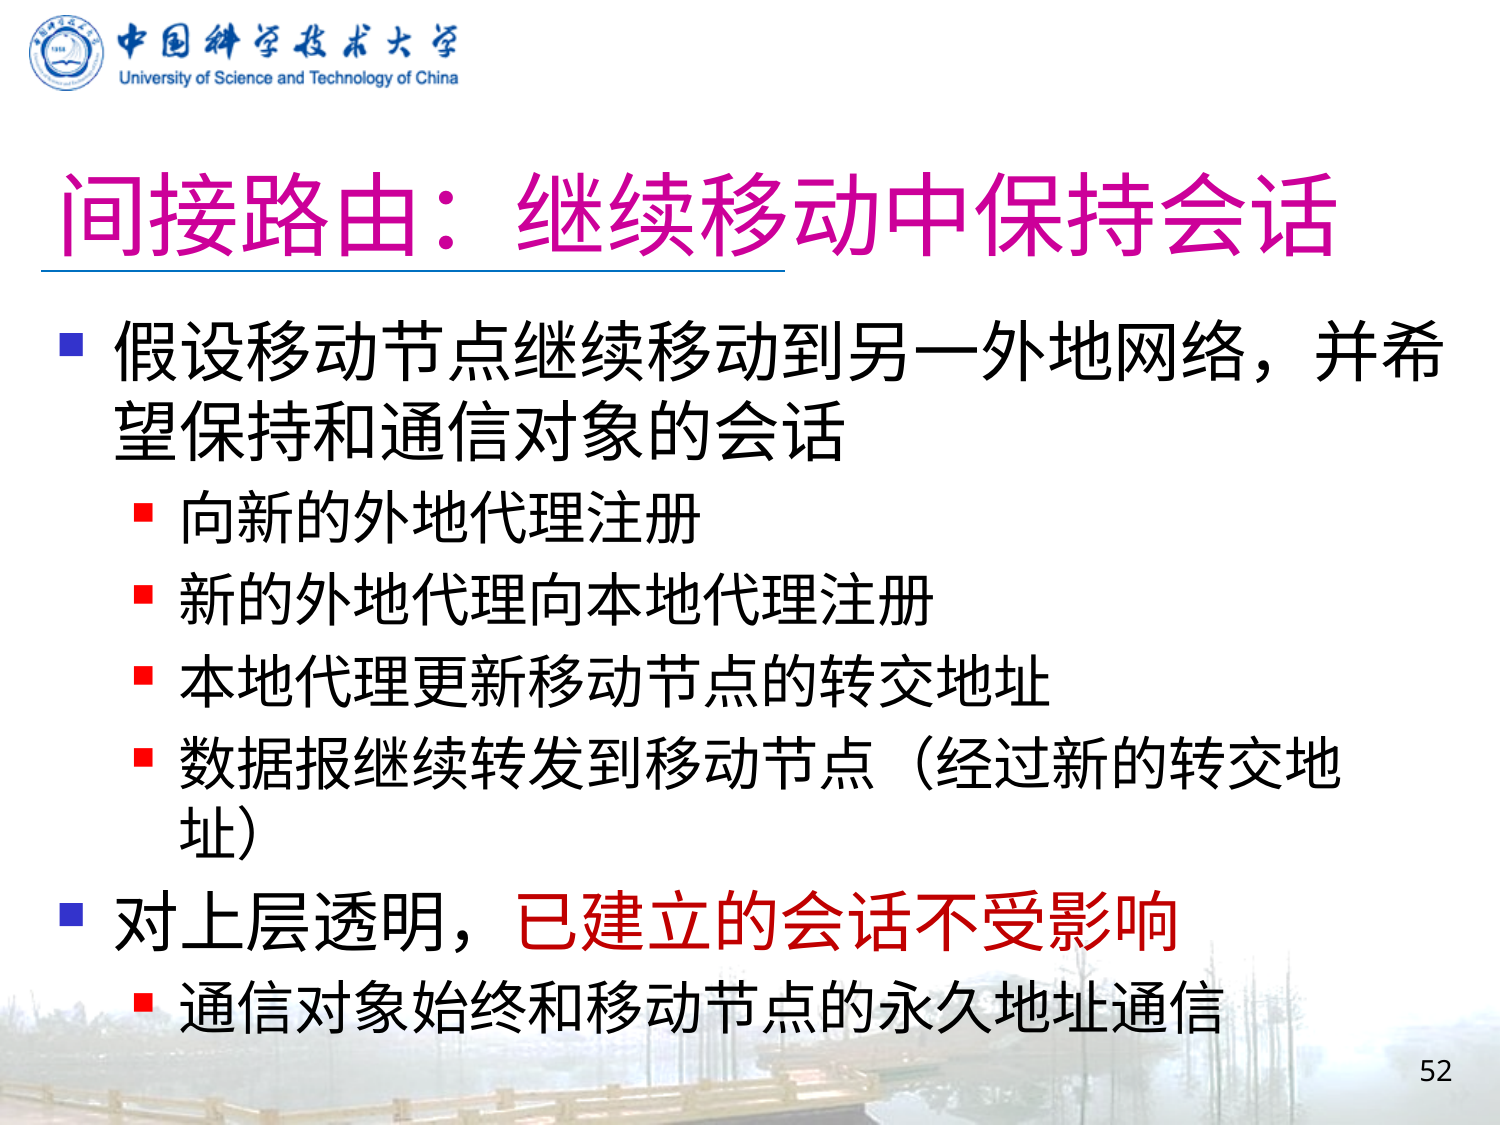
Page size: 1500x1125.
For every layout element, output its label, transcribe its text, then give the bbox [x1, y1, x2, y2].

picture [29, 15, 461, 91]
slide_number 52 [1154, 1023, 1468, 1100]
title 间接路由：继续移动中保持会话 [40, 34, 1468, 276]
text_box 没有基站，节点之间 通过中继节点转发 数据包。MANET、 VANET（车联网） [0, 940, 1500, 1125]
list 假设移动节点继续移动到另一外地网络，并希望保持和通信对象的会话 向新的外地代理注册 新的外地代理向本地代理注册 本地代理更新移动节点的转交地址 数据报继续转发到移动节点（经过新的转交地址） 对上层透明，已建立的会话不受影响 通信对象始终和移动节点的永久地址通信 [40, 302, 1470, 1007]
